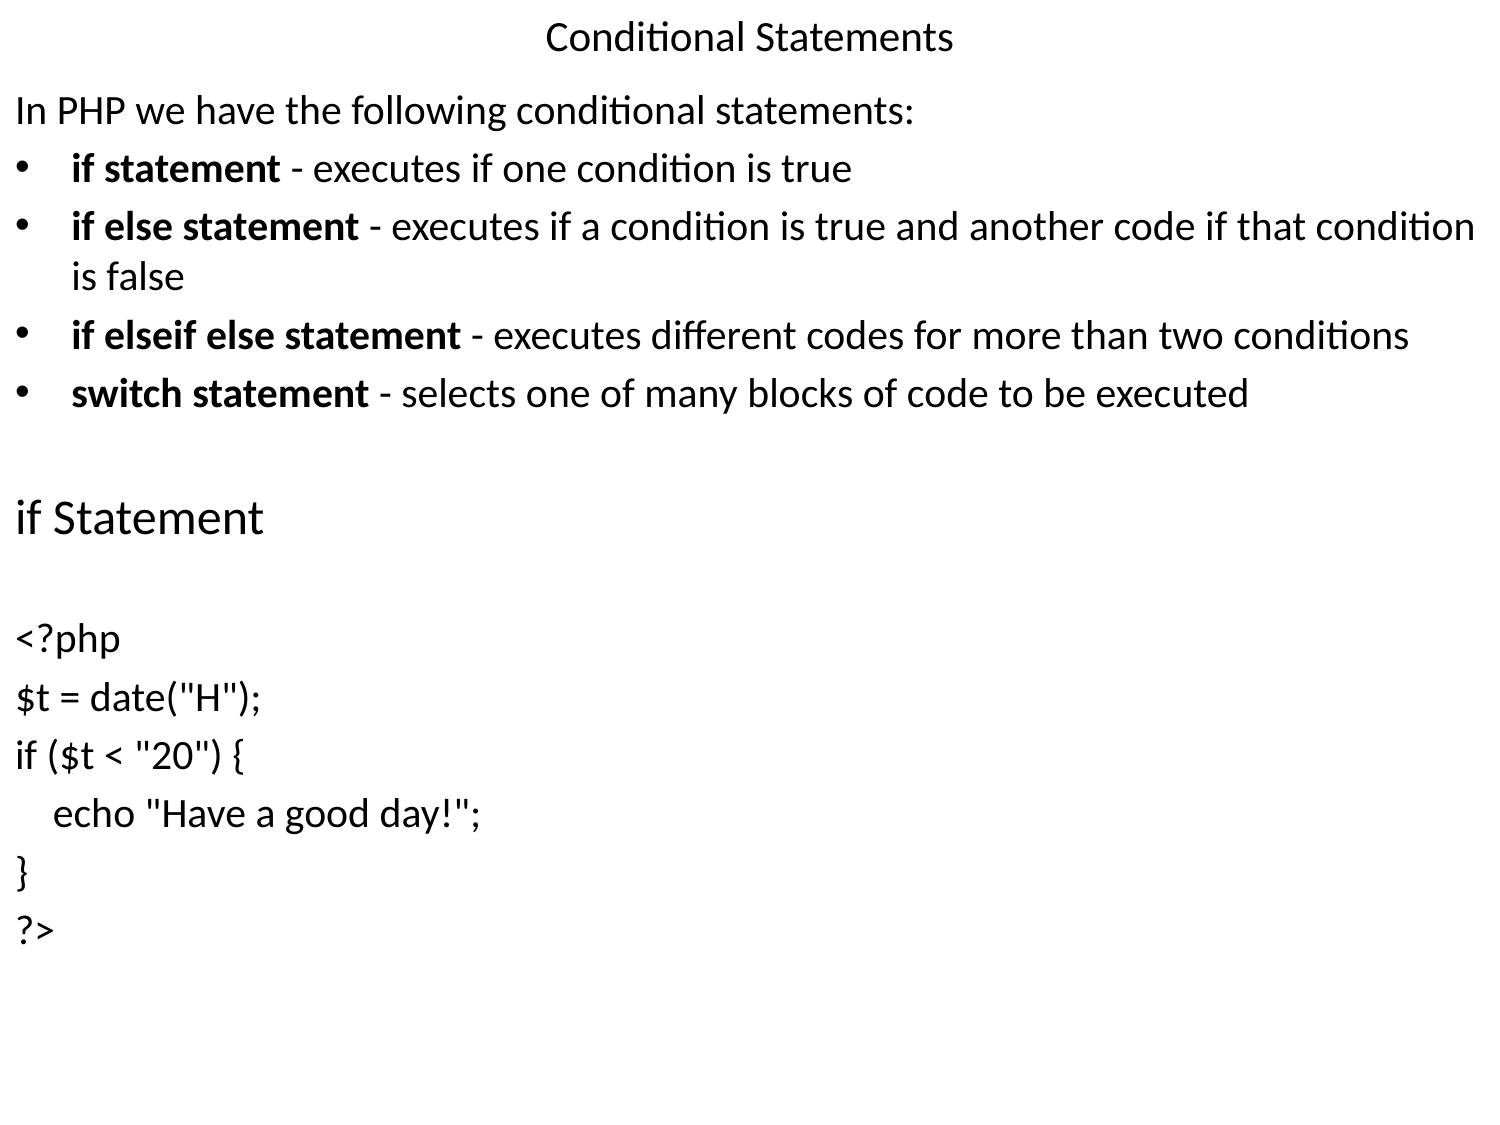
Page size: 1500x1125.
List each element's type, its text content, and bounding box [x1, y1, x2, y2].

title Conditional Statements [75, 0, 1425, 68]
list In PHP we have the following conditional statements: if statement - executes if one condition is true if else statement - executes if a condition is true and another code if that condition is false if elseif else statement - executes different codes for more than two conditions switch statement - selects one of many blocks of code to be executed if Statement <?php $t = date("H"); if ($t < "20") { echo "Have a good day!"; } ?> [0, 75, 1500, 1125]
